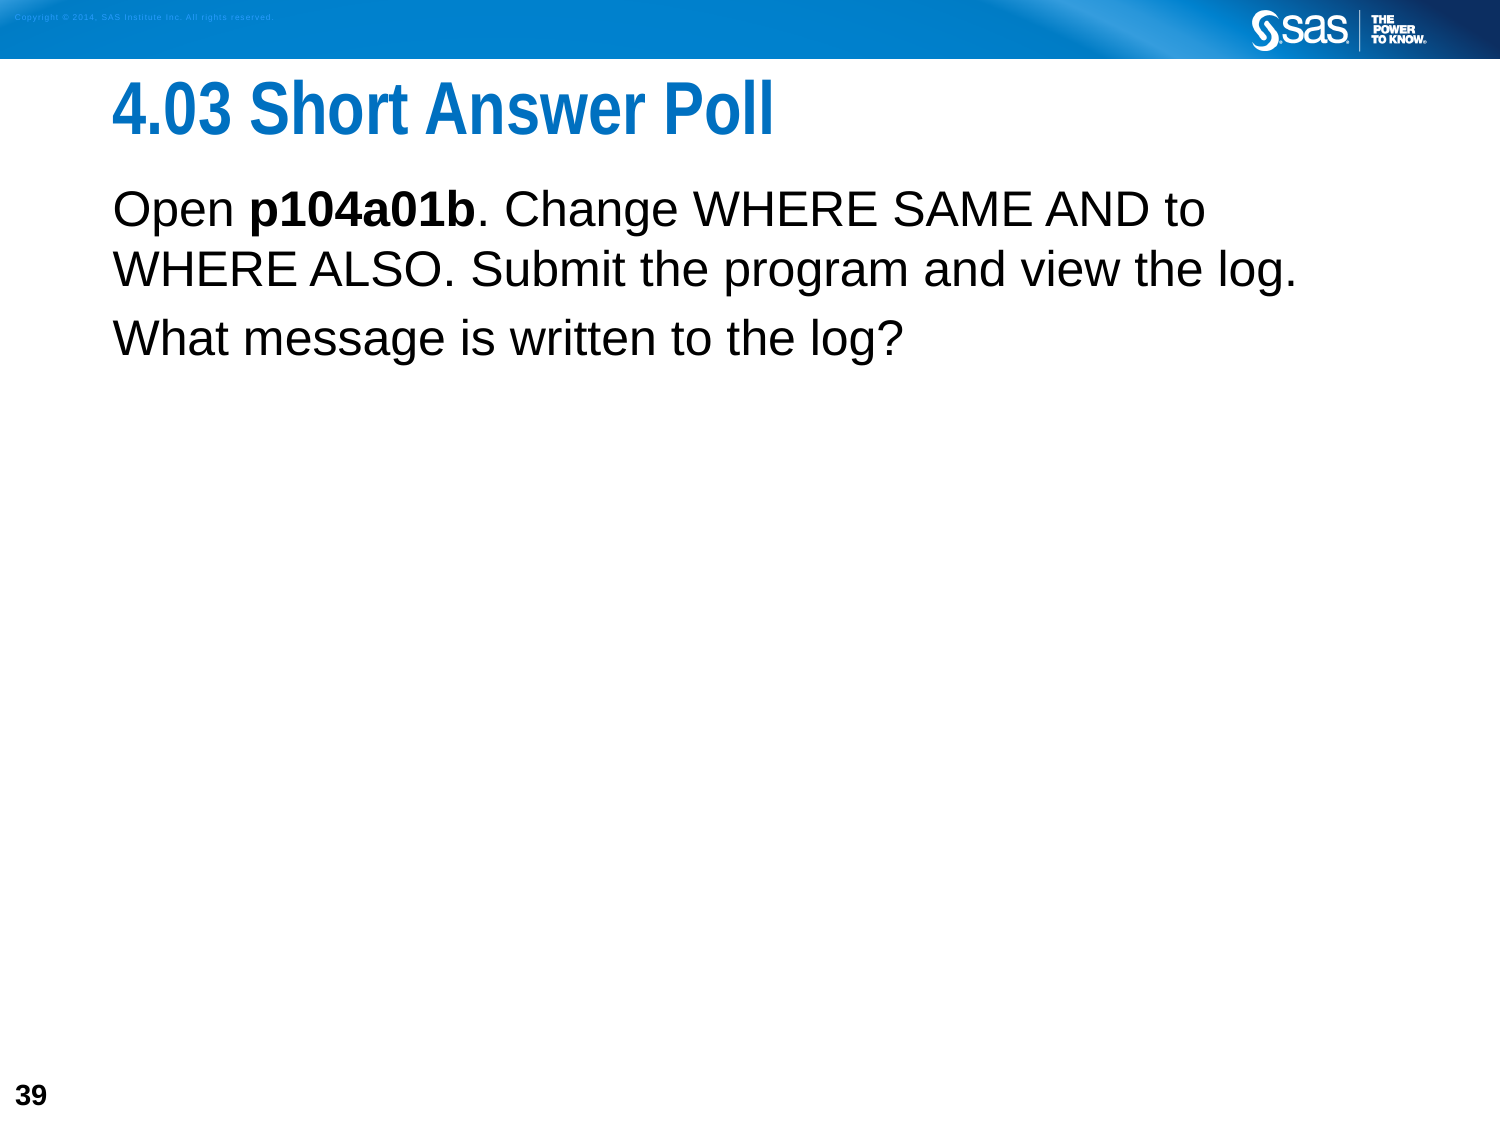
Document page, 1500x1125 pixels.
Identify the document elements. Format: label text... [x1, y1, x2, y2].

title 4.03 Short Answer Poll [112, 75, 1500, 187]
picture [0, 0, 1500, 59]
list Open p104a01b. Change WHERE SAME AND to WHERE ALSO. Submit the program and view the log. What message is written to the log? [112, 176, 1400, 876]
